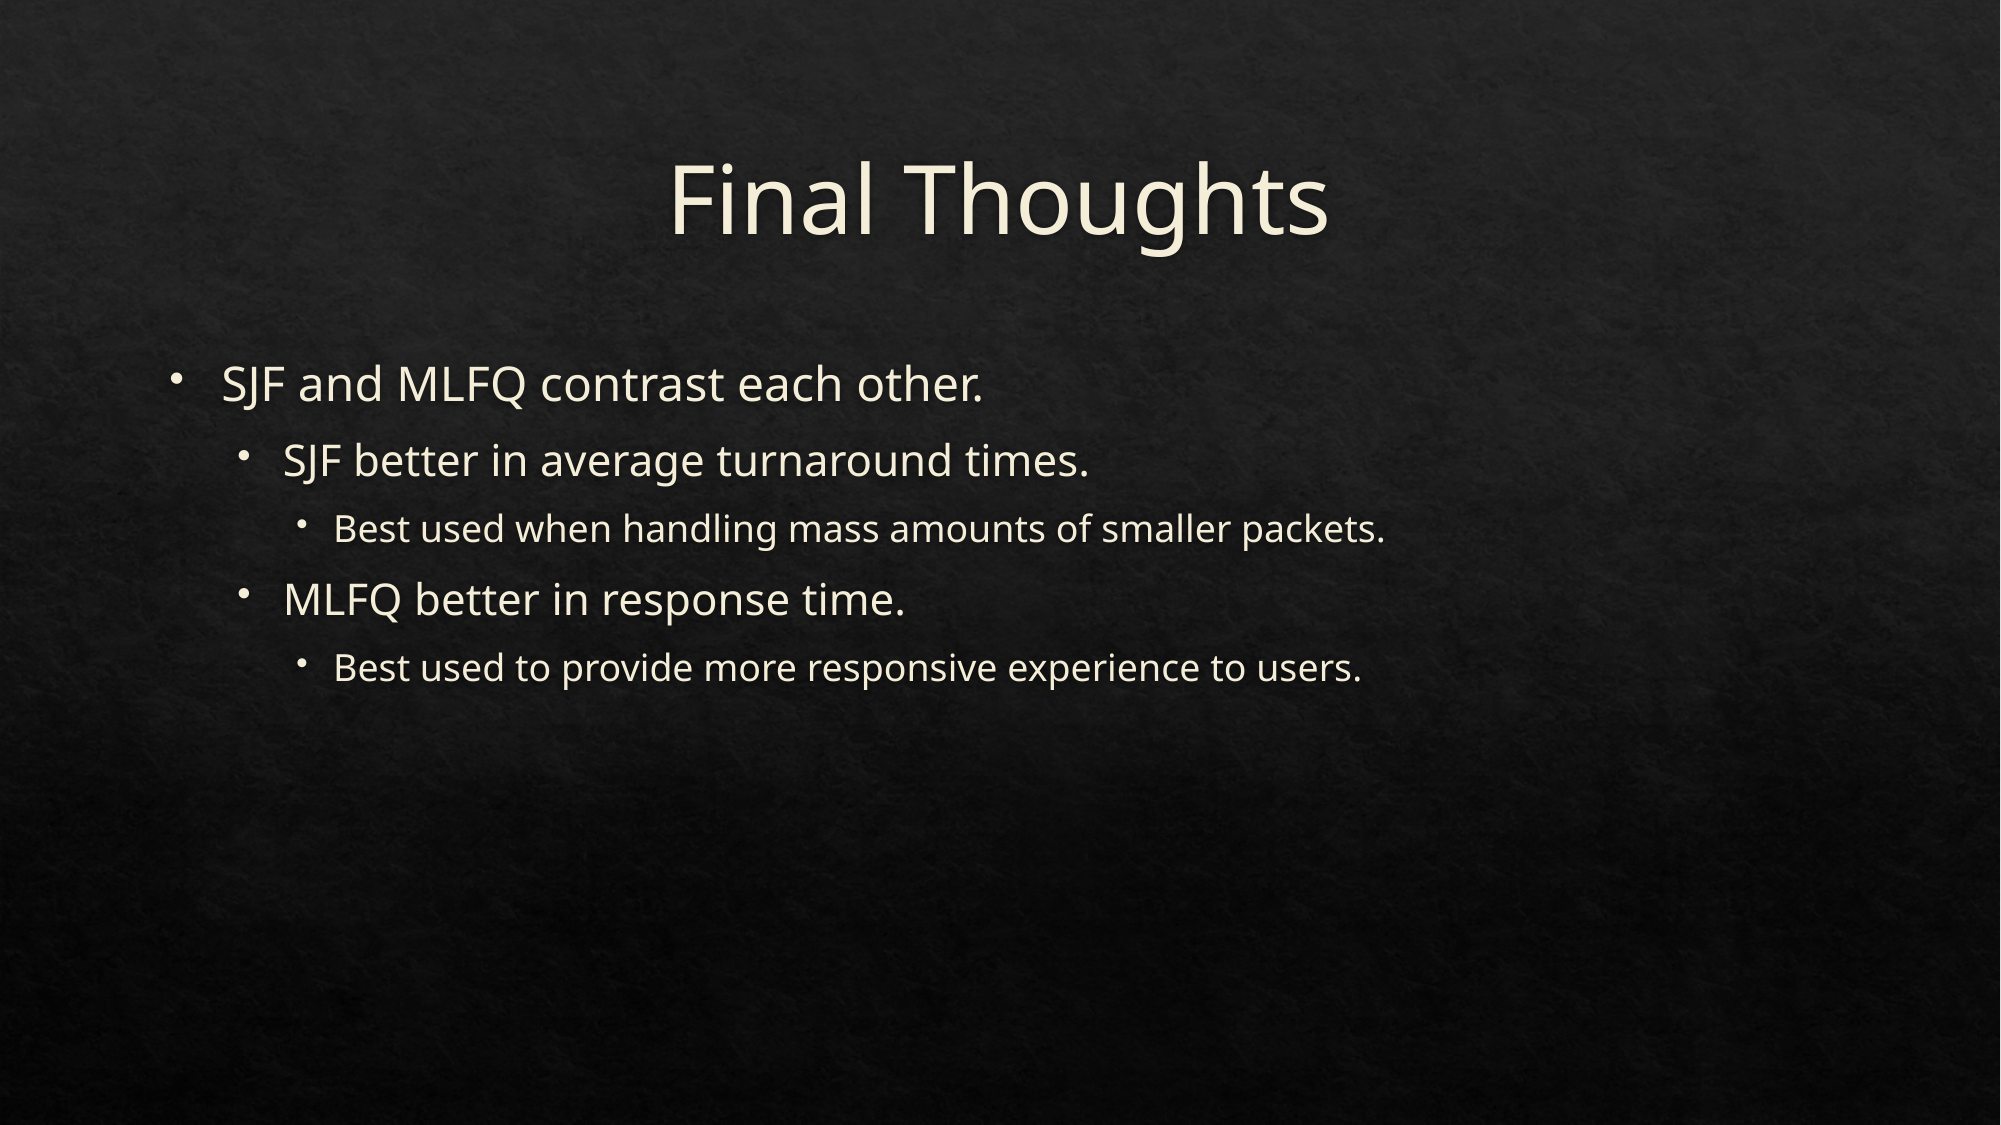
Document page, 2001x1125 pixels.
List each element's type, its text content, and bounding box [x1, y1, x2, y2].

title Final Thoughts [149, 99, 1849, 307]
list SJF and MLFQ contrast each other. SJF better in average turnaround times. Best used when handling mass amounts of smaller packets. MLFQ better in response time. Best used to provide more responsive experience to users. [149, 340, 1849, 950]
